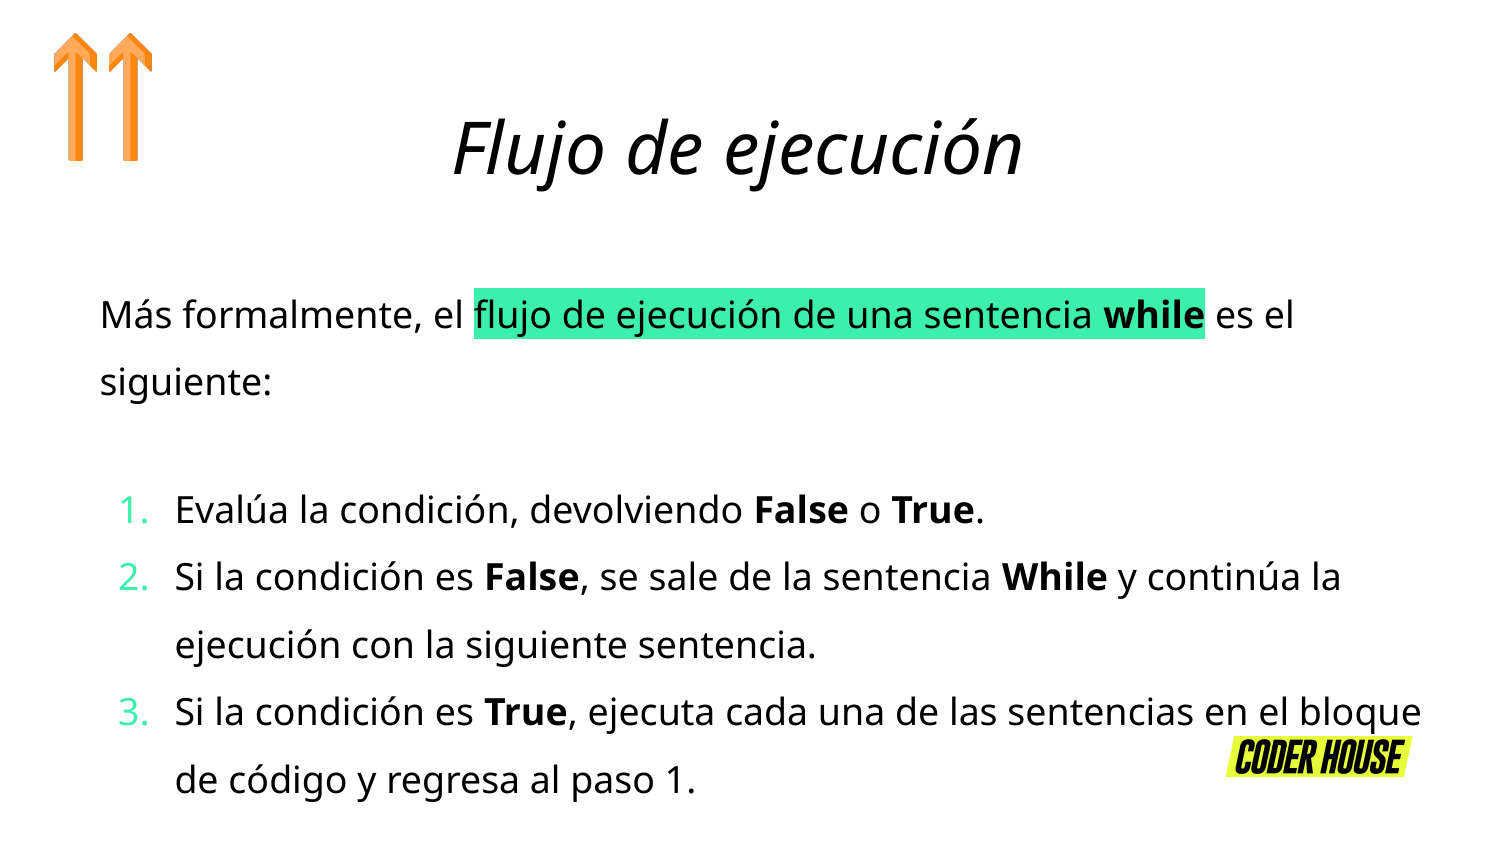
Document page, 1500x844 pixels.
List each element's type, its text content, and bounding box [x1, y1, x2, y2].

text_box Flujo de ejecución [284, 64, 1192, 227]
picture [39, 33, 167, 161]
text_box Más formalmente, el flujo de ejecución de una sentencia while es el siguiente: Evalúa la condición, devolviendo False o True. Si la condición es False, se sale de la sentencia While y continúa la ejecución con la siguiente sentencia. Si la condición es True, ejecuta cada una de las sentencias en el bloque de código y regresa al paso 1. [84, 253, 1443, 604]
picture [1221, 728, 1417, 784]
